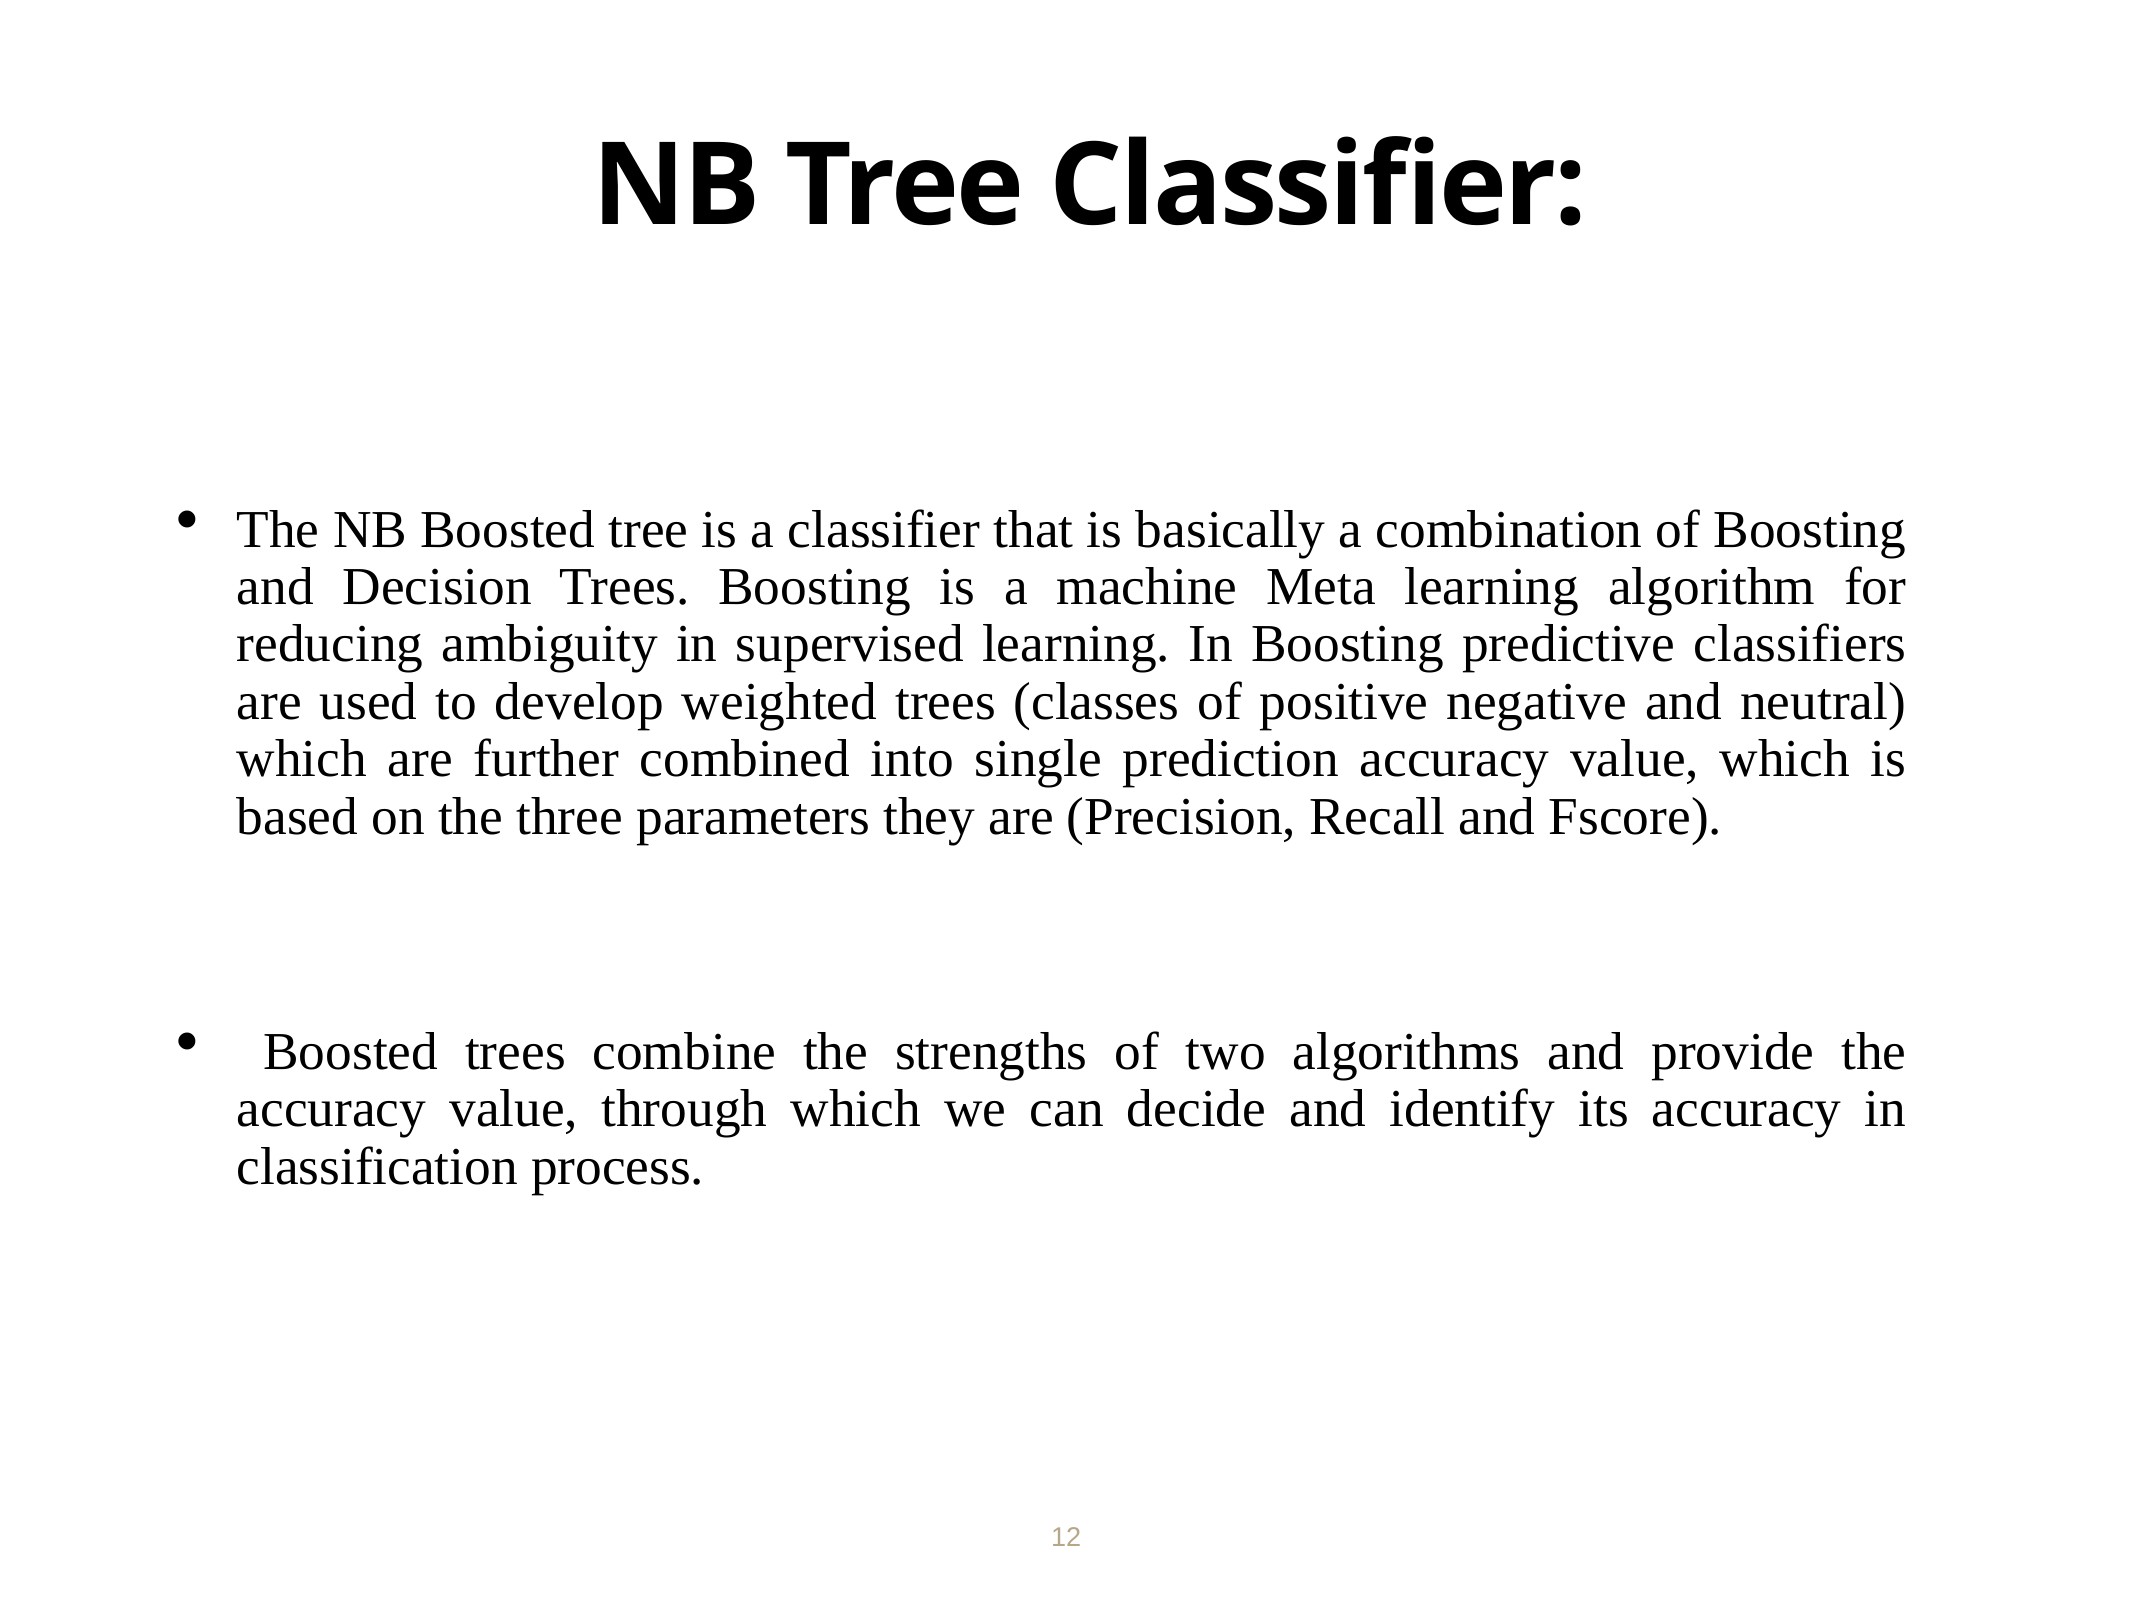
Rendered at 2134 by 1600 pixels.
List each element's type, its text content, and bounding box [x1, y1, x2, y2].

slide_number 12 [1041, 1509, 1091, 1561]
list The NB Boosted tree is a classifier that is basically a combination of Boosting and Decision Trees. Boosting is a machine Meta learning algorithm for reducing ambiguity in supervised learning. In Boosting predictive classifiers are used to develop weighted trees (classes of positive negative and neutral) which are further combined into single prediction accuracy value, which is based on the three parameters they are (Precision, Recall and Fscore). Boosted trees combine the strengths of two algorithms and provide the accuracy value, through which we can decide and identify its accuracy in classification process. [167, 492, 1918, 1254]
title NB Tree Classifier: [214, 127, 1966, 396]
